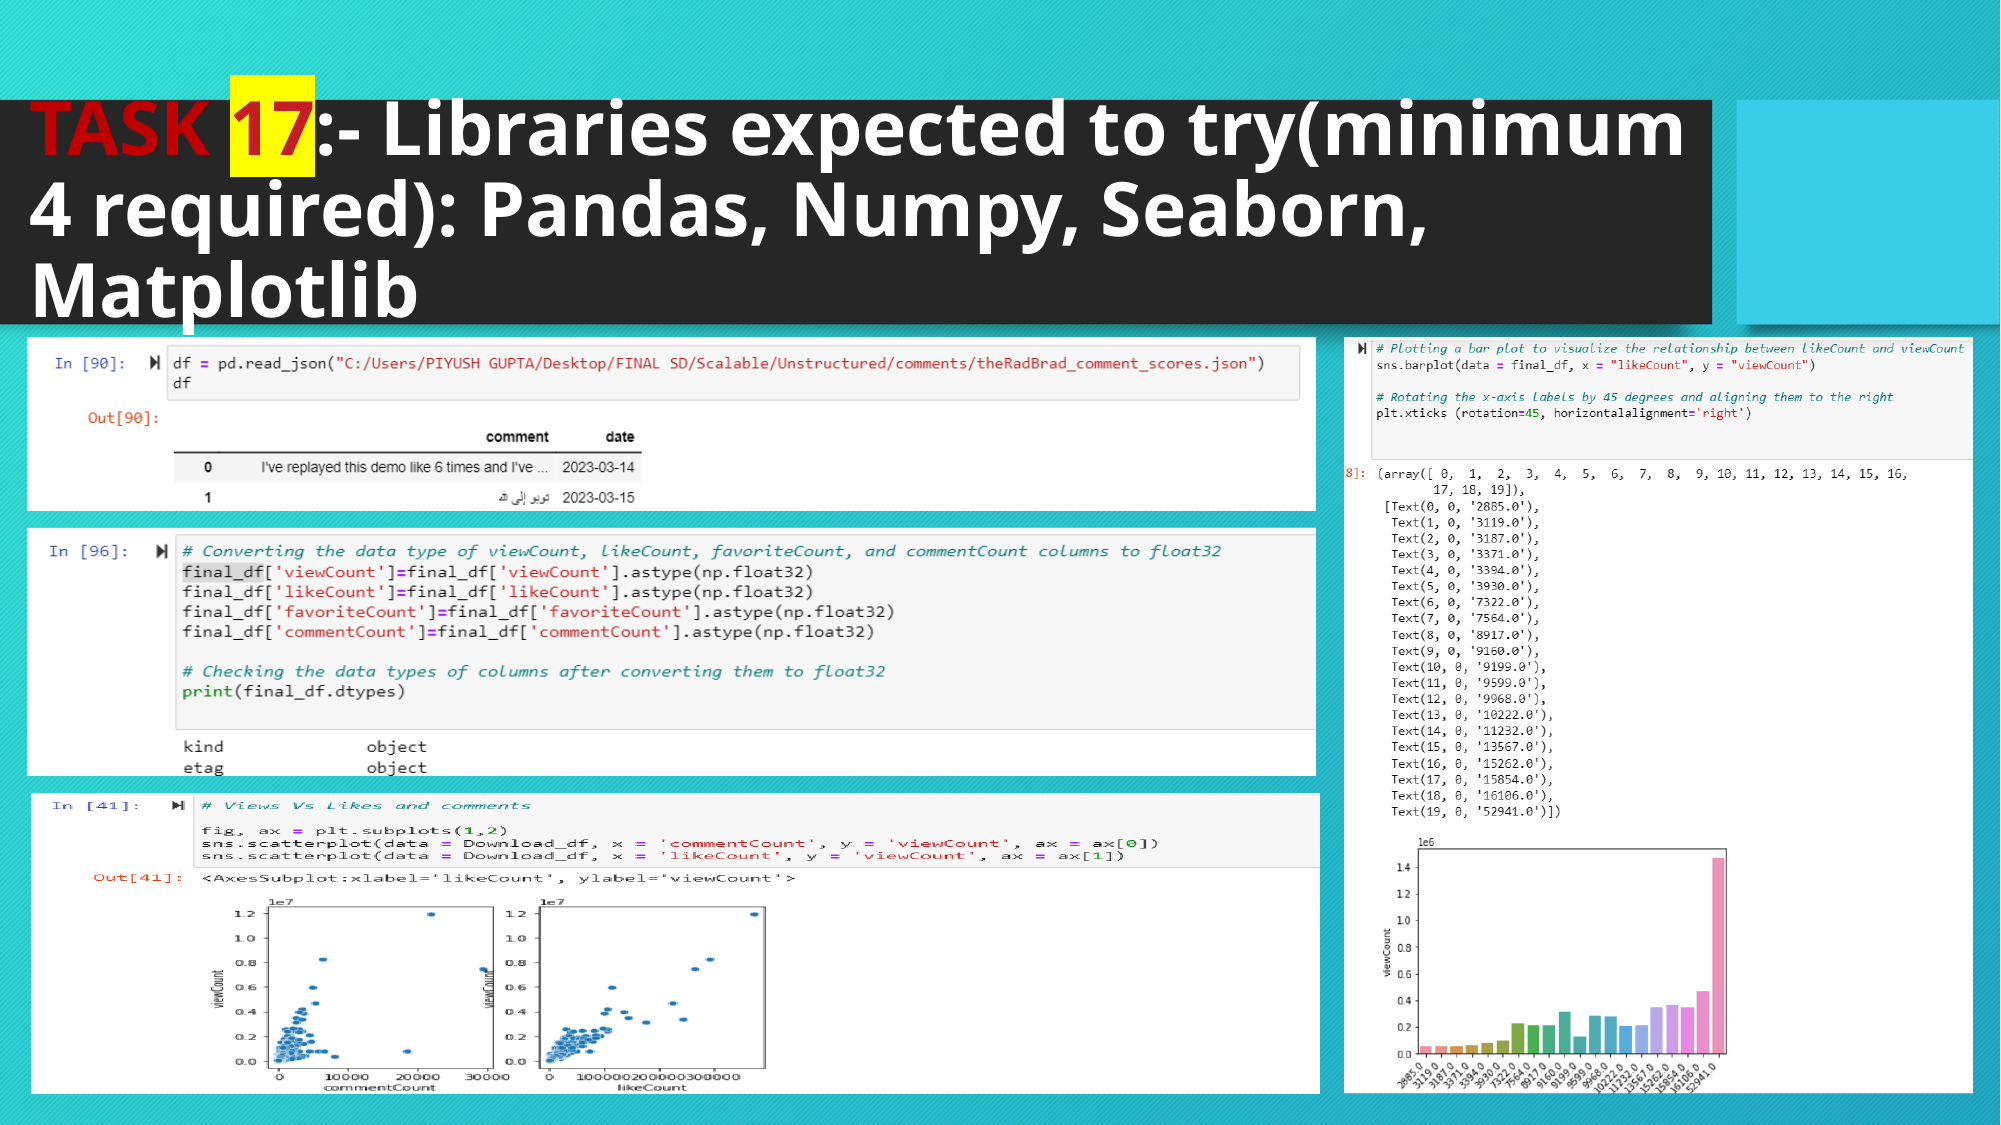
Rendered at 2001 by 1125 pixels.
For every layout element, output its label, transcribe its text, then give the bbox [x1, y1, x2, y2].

picture [30, 793, 1320, 1094]
title TASK 17:- Libraries expected to try(minimum 4 required): Pandas, Numpy, Seaborn, Matplotlib [14, 123, 1718, 301]
picture [27, 527, 1317, 777]
picture [0, 325, 2000, 1094]
